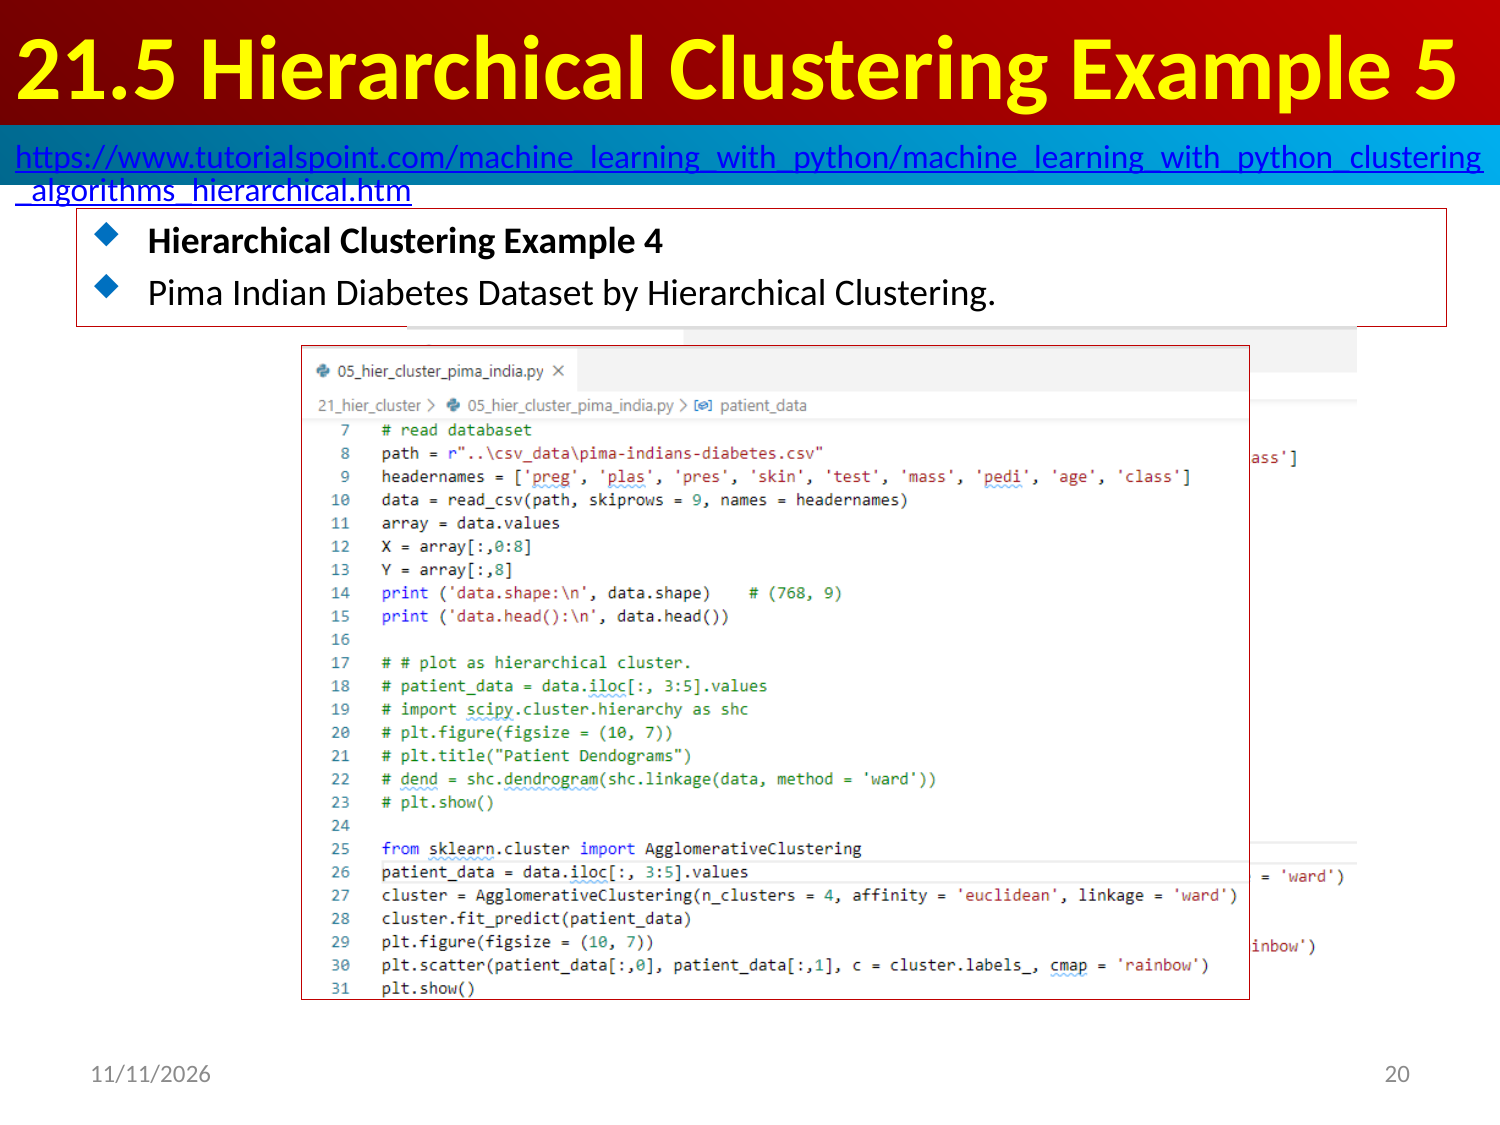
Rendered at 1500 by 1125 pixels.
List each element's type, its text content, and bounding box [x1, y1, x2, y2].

subtitle Hierarchical Clustering Example 4 Pima Indian Diabetes Dataset by Hierarchical Clustering. [76, 208, 1447, 327]
slide_number 20 [1074, 1042, 1425, 1103]
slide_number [75, 1042, 425, 1103]
text_box https://www.tutorialspoint.com/machine_learning_with_python/machine_learning_with_python_clustering_algorithms_hierarchical.htm [0, 125, 1500, 185]
title 21.5 Hierarchical Clustering Example 5 [0, 0, 1500, 125]
picture [300, 326, 1357, 1000]
